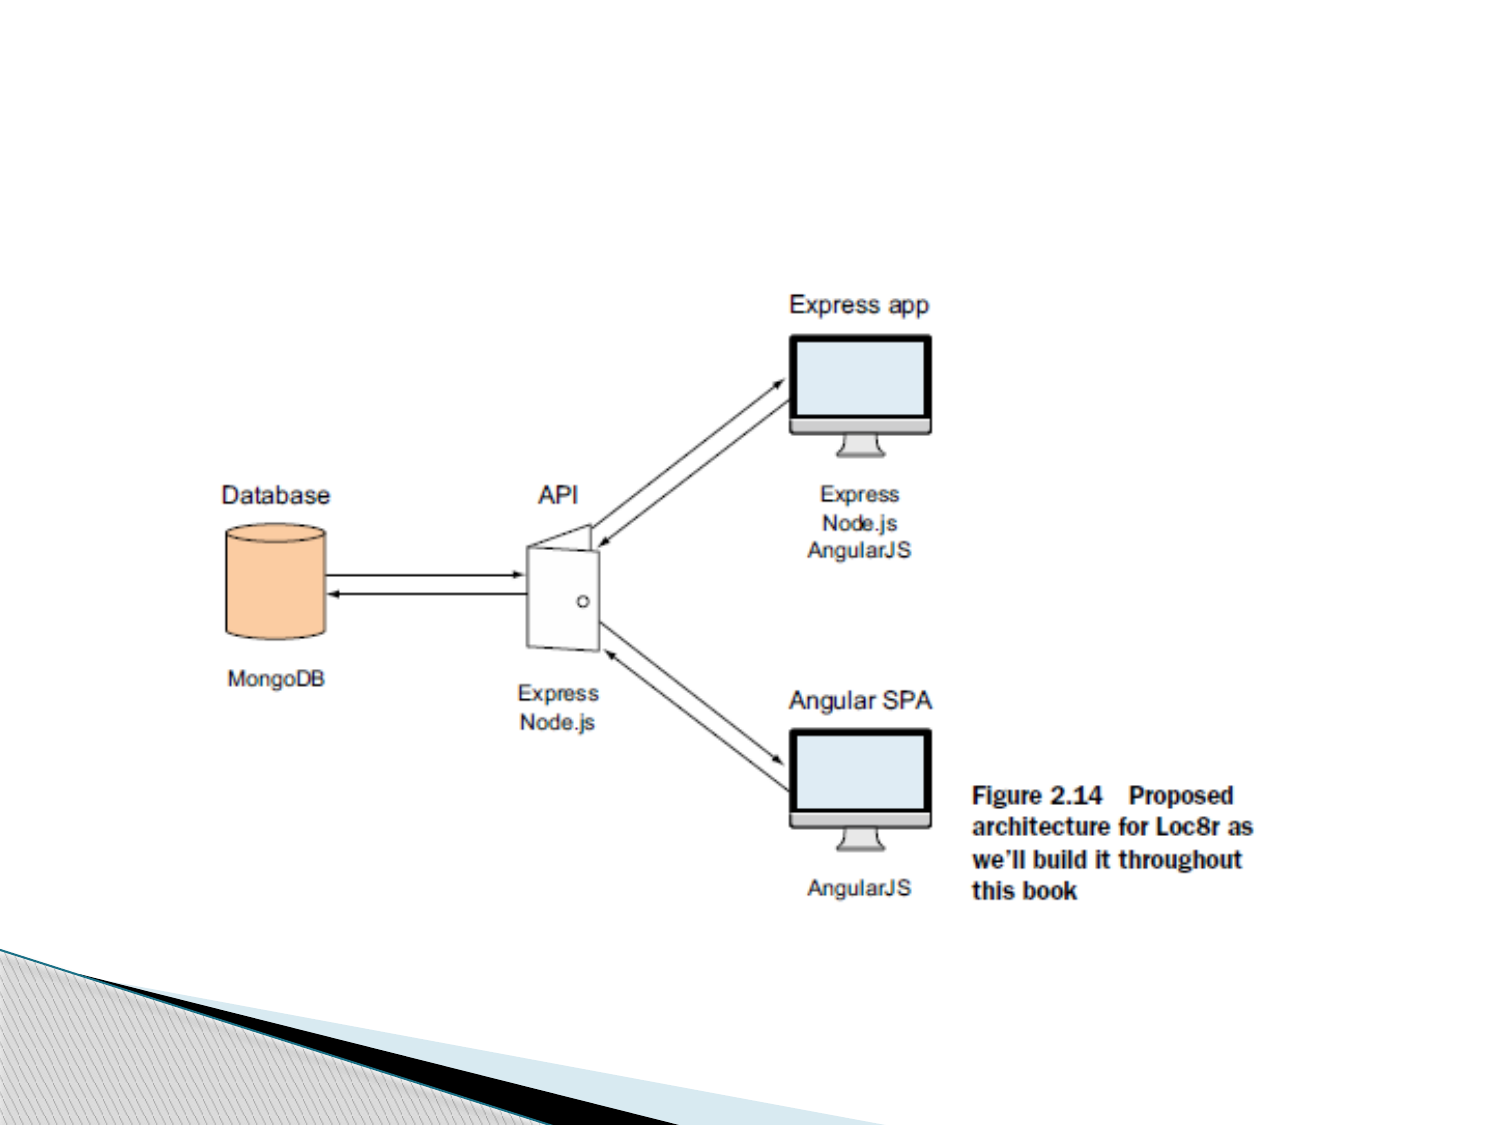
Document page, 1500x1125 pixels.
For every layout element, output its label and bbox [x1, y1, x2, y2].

list [149, 253, 1330, 951]
